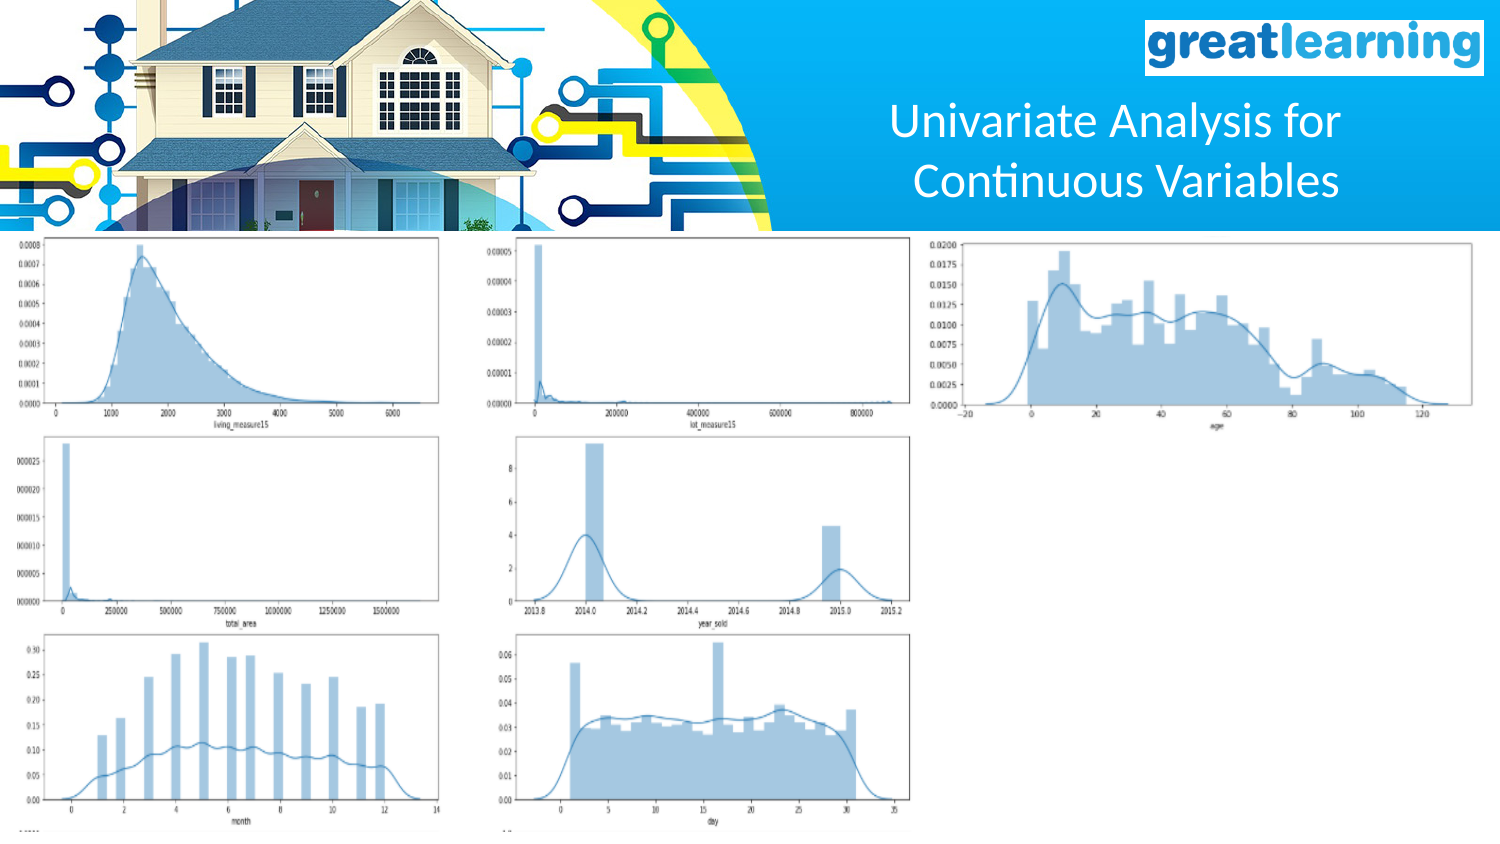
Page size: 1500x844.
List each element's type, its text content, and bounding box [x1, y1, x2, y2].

picture [1146, 21, 1483, 75]
title Univariate Analysis for Continuous Variables [821, 89, 1433, 206]
picture [0, 0, 1500, 844]
